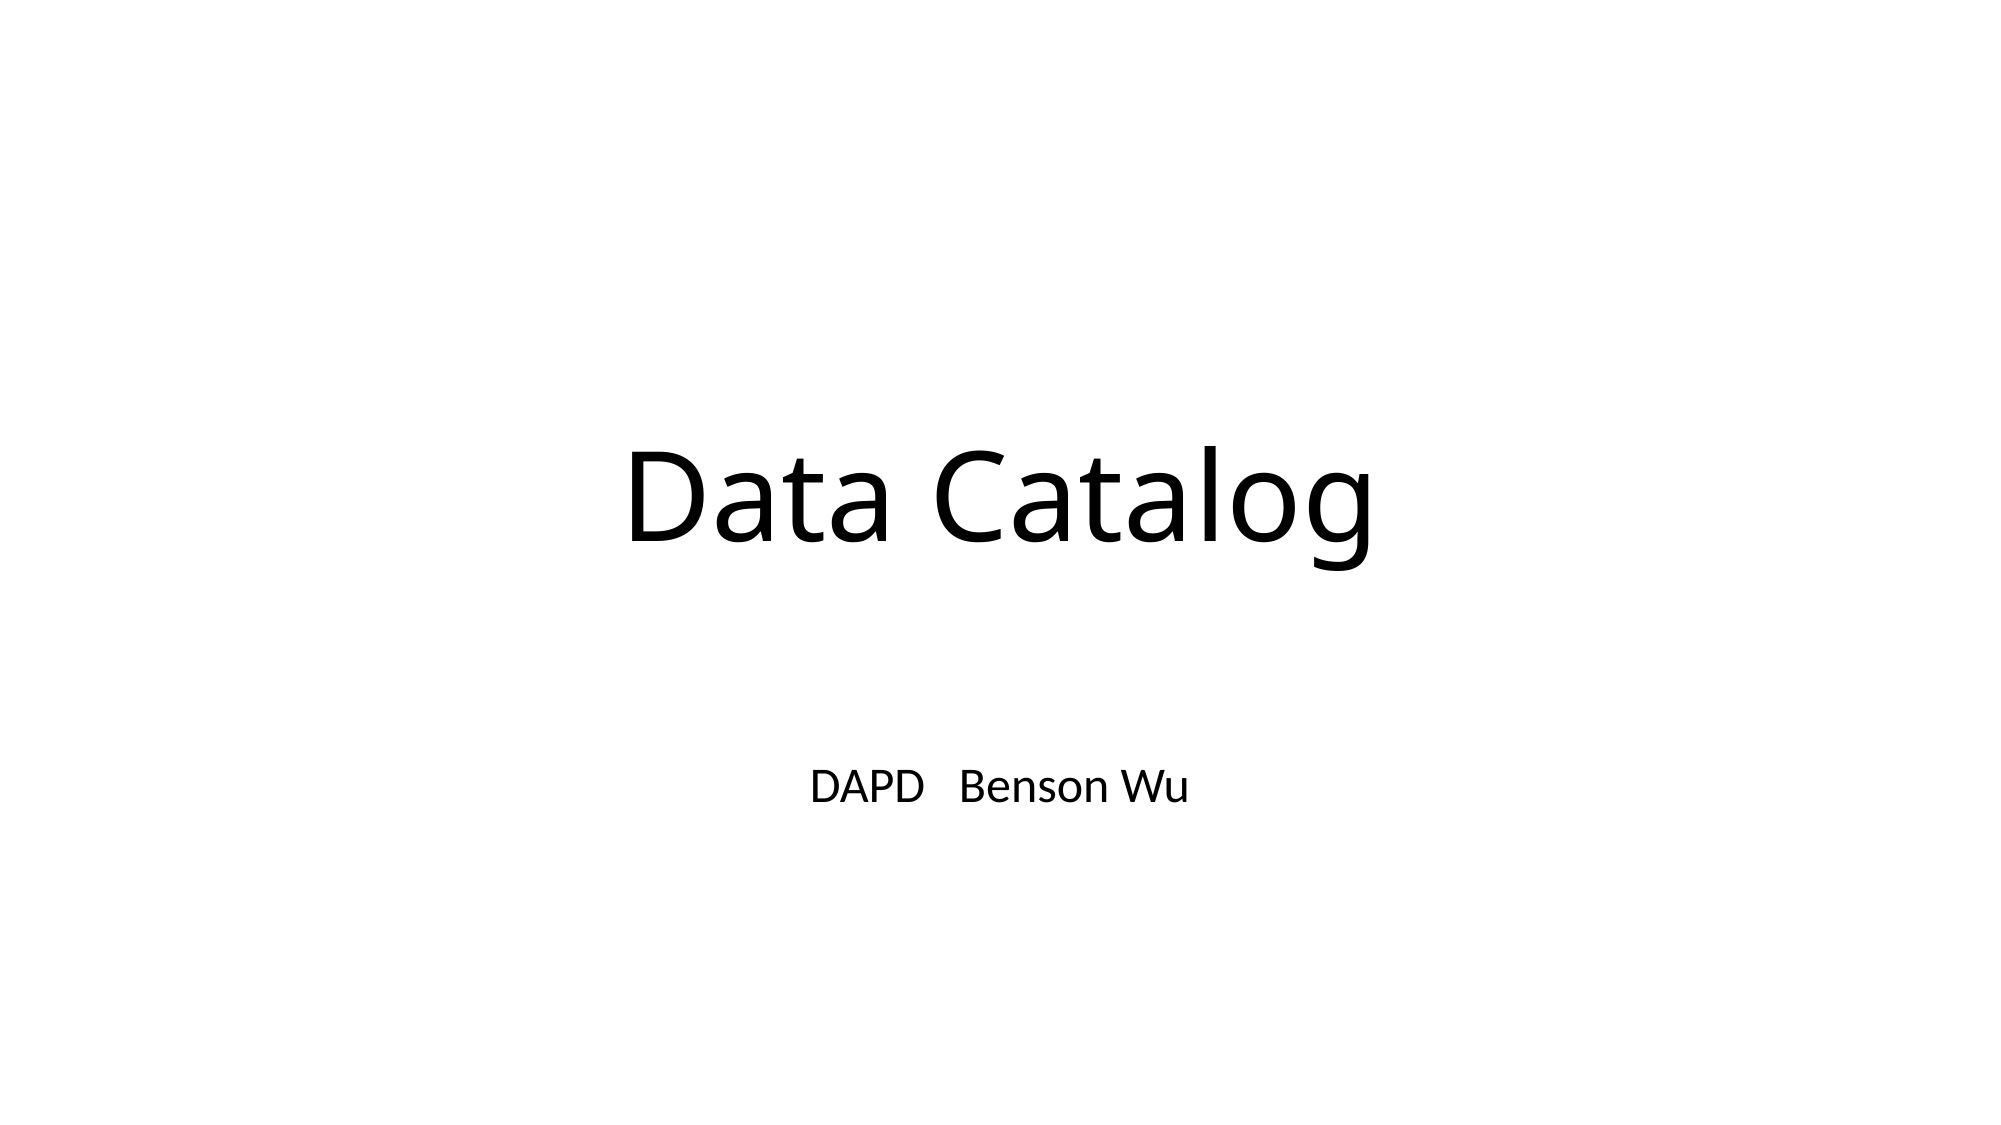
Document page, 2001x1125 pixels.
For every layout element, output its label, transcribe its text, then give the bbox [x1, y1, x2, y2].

title Data Catalog [249, 184, 1750, 576]
subtitle DAPD Benson Wu [249, 751, 1750, 863]
